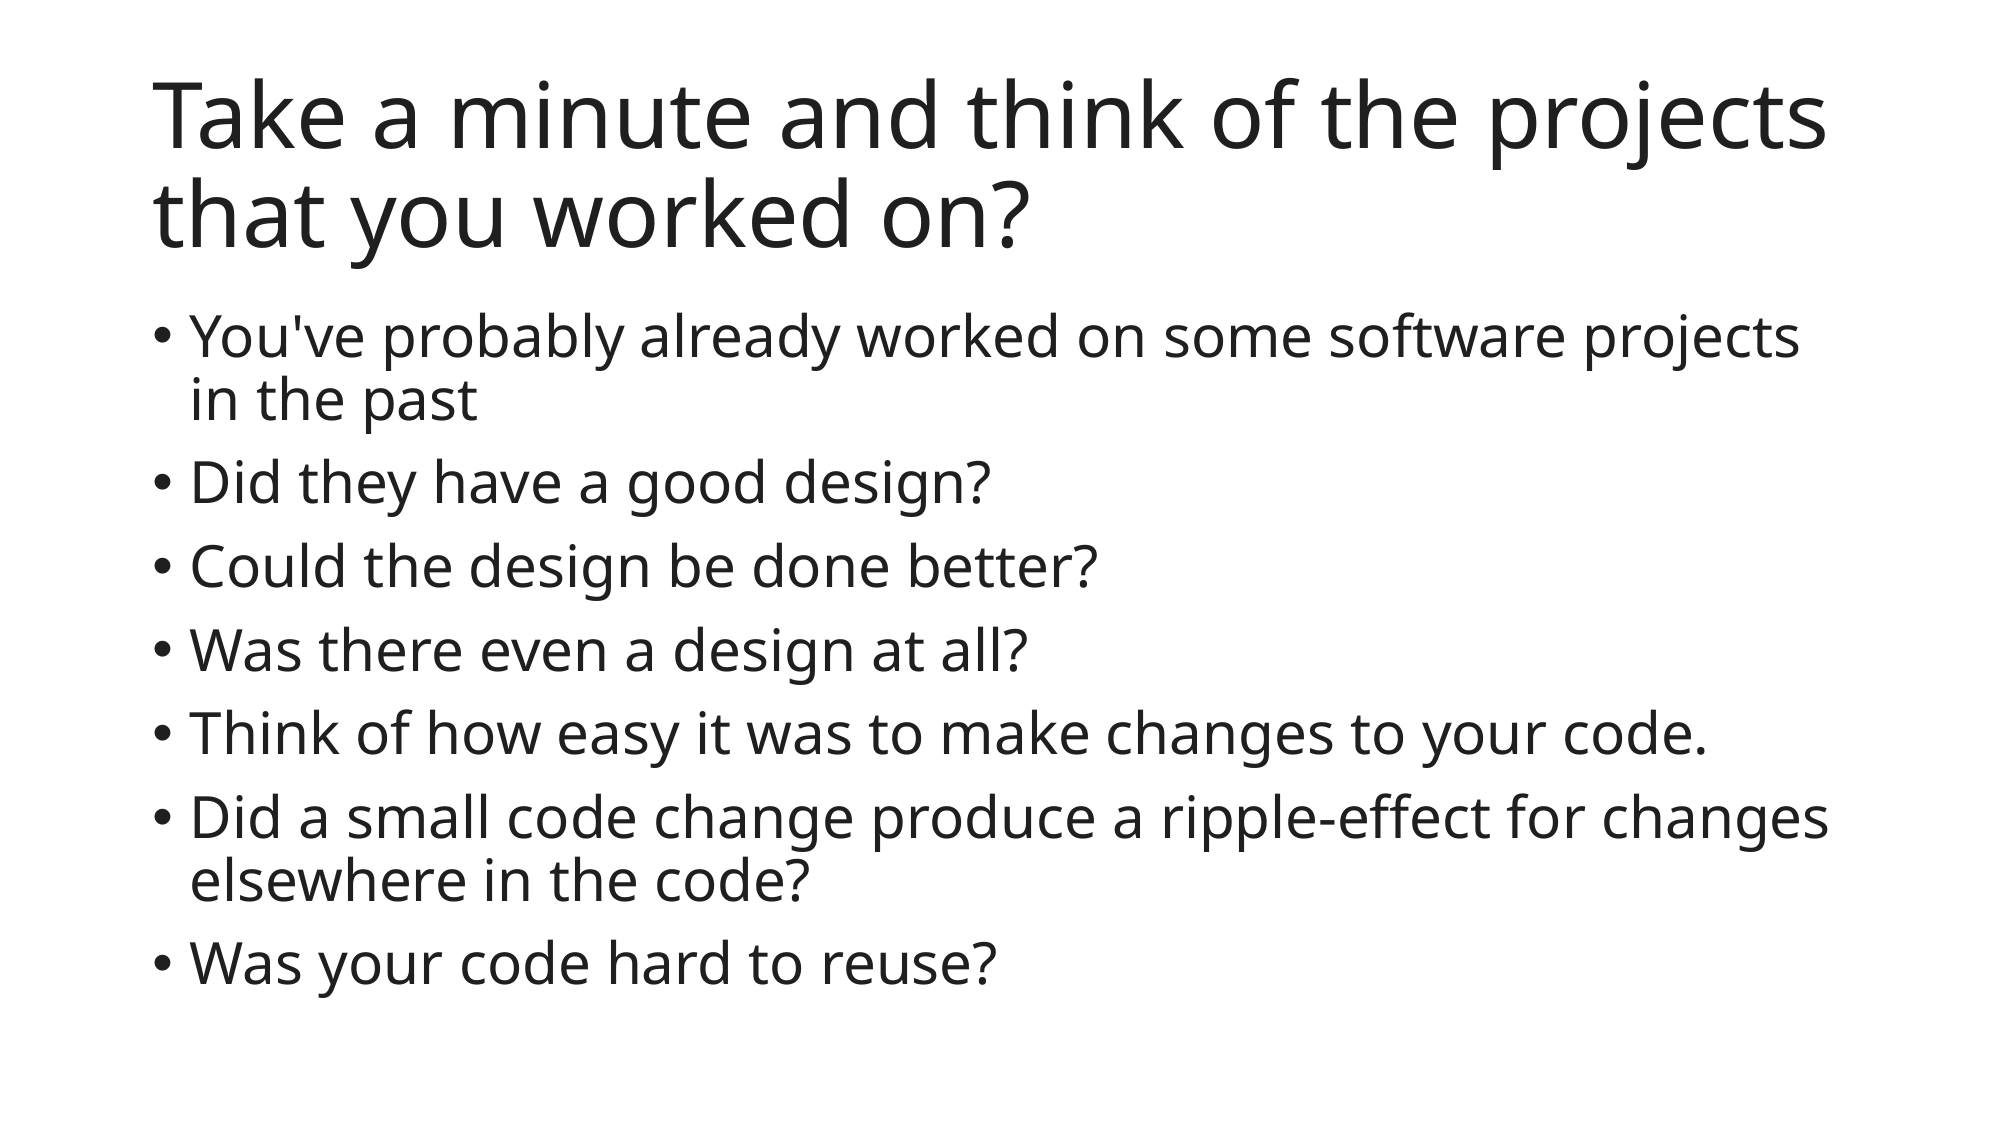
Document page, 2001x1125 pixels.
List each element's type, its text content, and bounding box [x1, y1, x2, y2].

list You've probably already worked on some software projects in the past Did they have a good design? Could the design be done better? Was there even a design at all? Think of how easy it was to make changes to your code. Did a small code change produce a ripple-effect for changes elsewhere in the code? Was your code hard to reuse? [137, 299, 1863, 1014]
title Take a minute and think of the projects that you worked on? [137, 59, 1863, 278]
